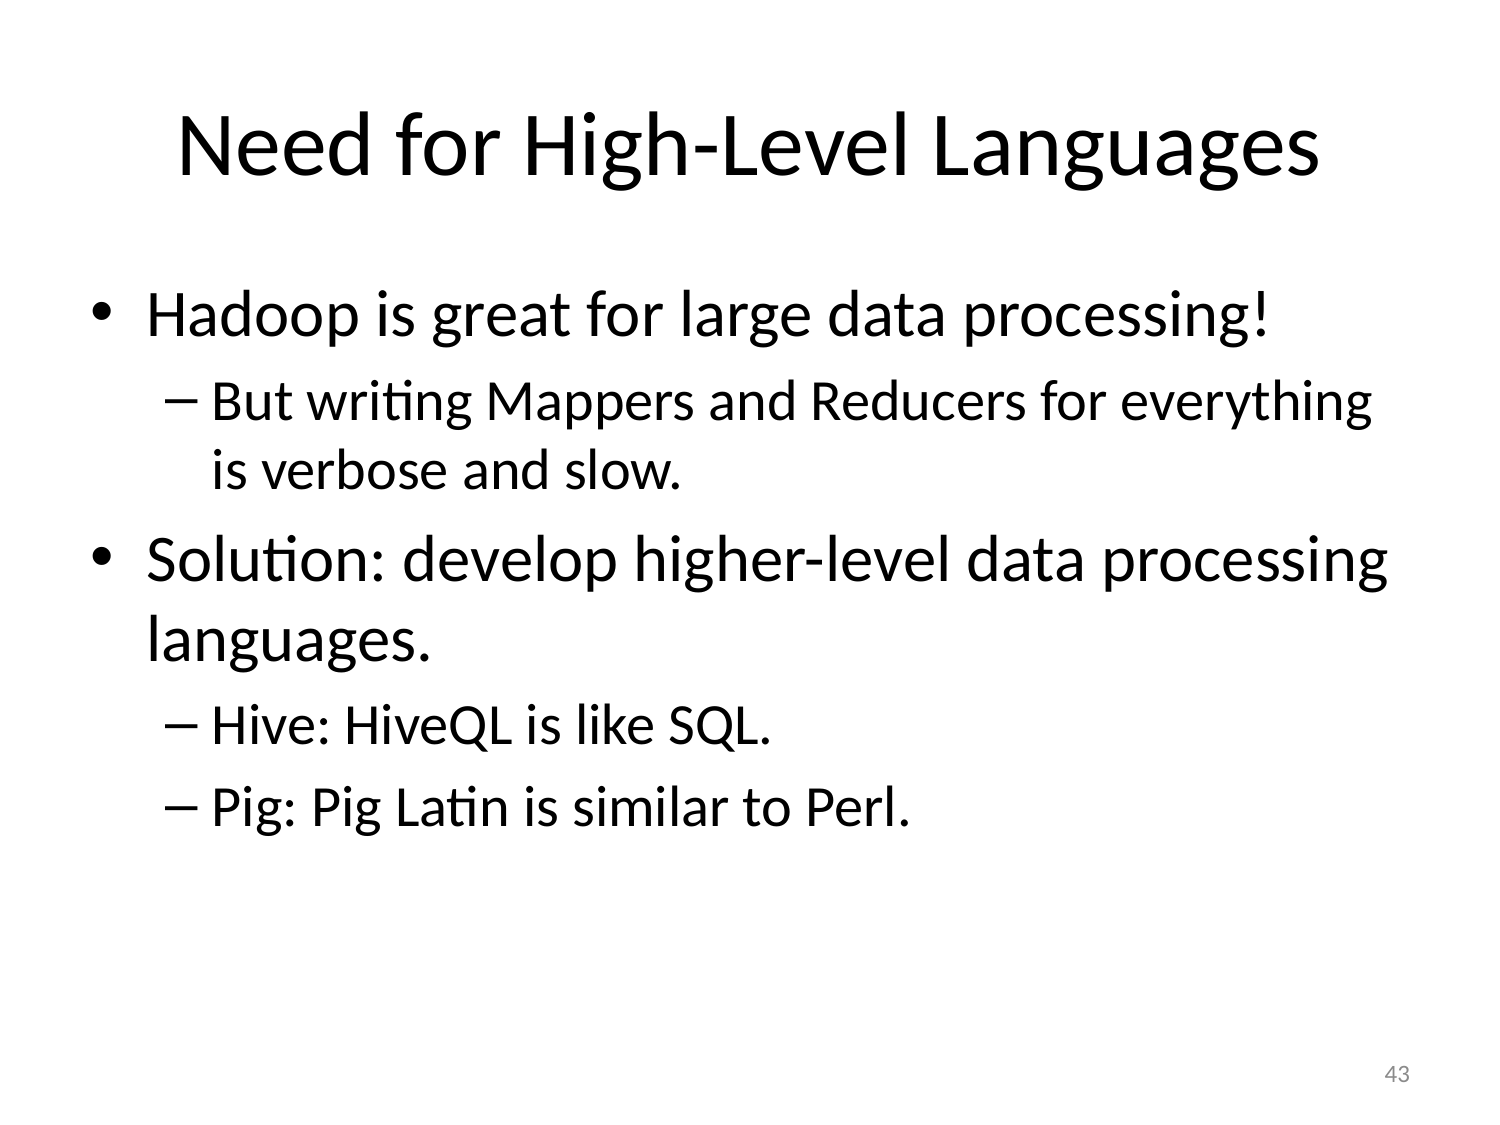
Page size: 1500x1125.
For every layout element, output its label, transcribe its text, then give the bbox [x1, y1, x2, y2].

title Need for High-Level Languages [75, 45, 1425, 233]
slide_number 43 [1074, 1042, 1425, 1103]
list Hadoop is great for large data processing! But writing Mappers and Reducers for everything is verbose and slow. Solution: develop higher-level data processing languages. Hive: HiveQL is like SQL. Pig: Pig Latin is similar to Perl. [75, 262, 1425, 1005]
